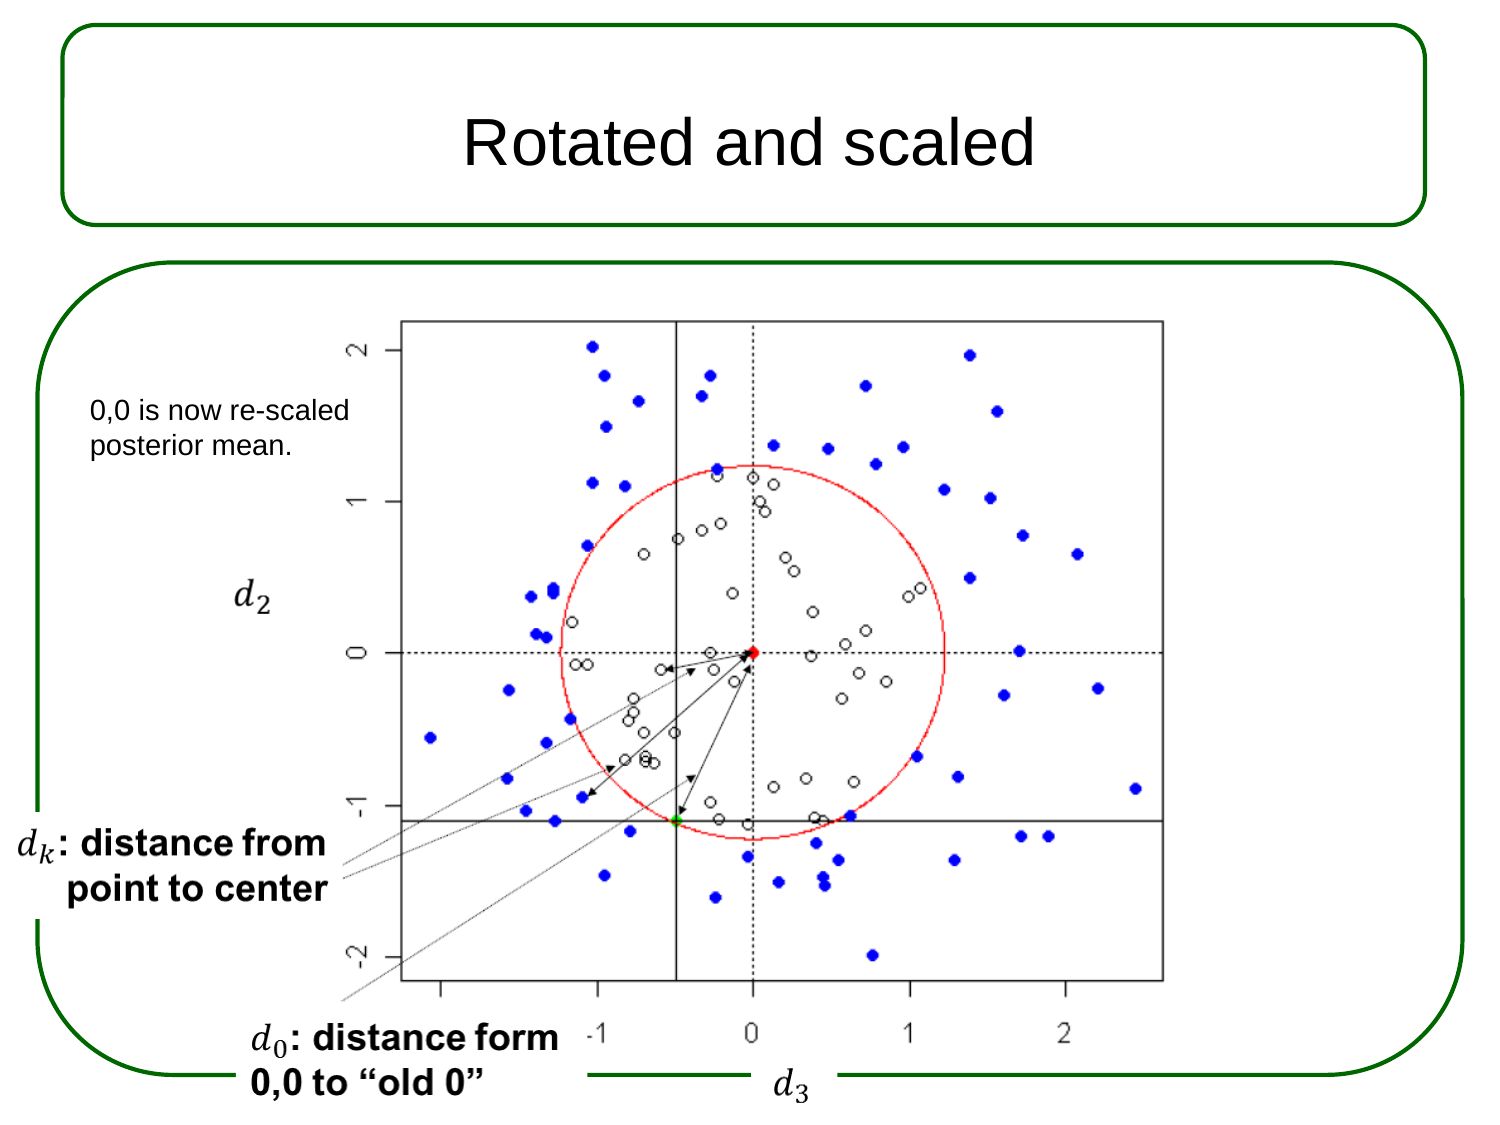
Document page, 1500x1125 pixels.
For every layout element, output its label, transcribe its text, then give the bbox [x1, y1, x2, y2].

text_box [212, 562, 299, 623]
text_box [0, 812, 325, 919]
picture [330, 314, 1167, 1053]
text_box 0,0 is now re-scaled posterior mean. [75, 383, 325, 469]
text_box [751, 1060, 838, 1113]
text_box [235, 1006, 588, 1113]
title Rotated and scaled [75, 45, 1425, 233]
